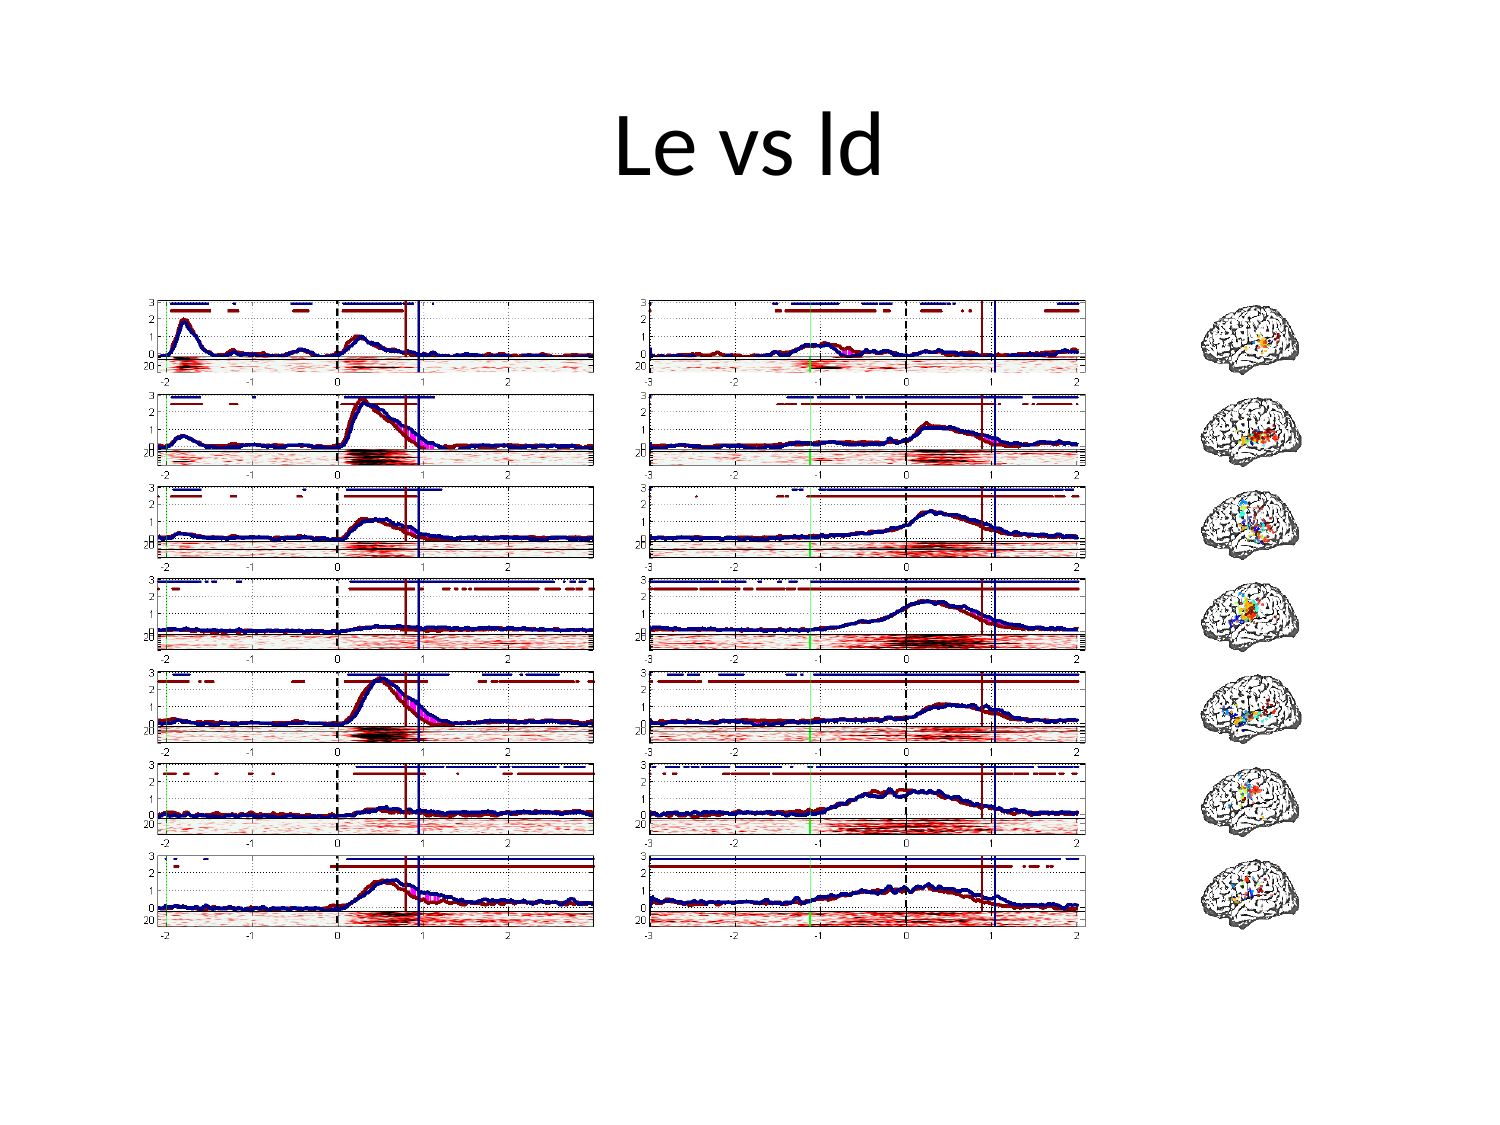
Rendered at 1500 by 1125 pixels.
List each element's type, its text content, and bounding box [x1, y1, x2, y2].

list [74, 293, 1426, 974]
title Le vs ld [75, 45, 1425, 233]
